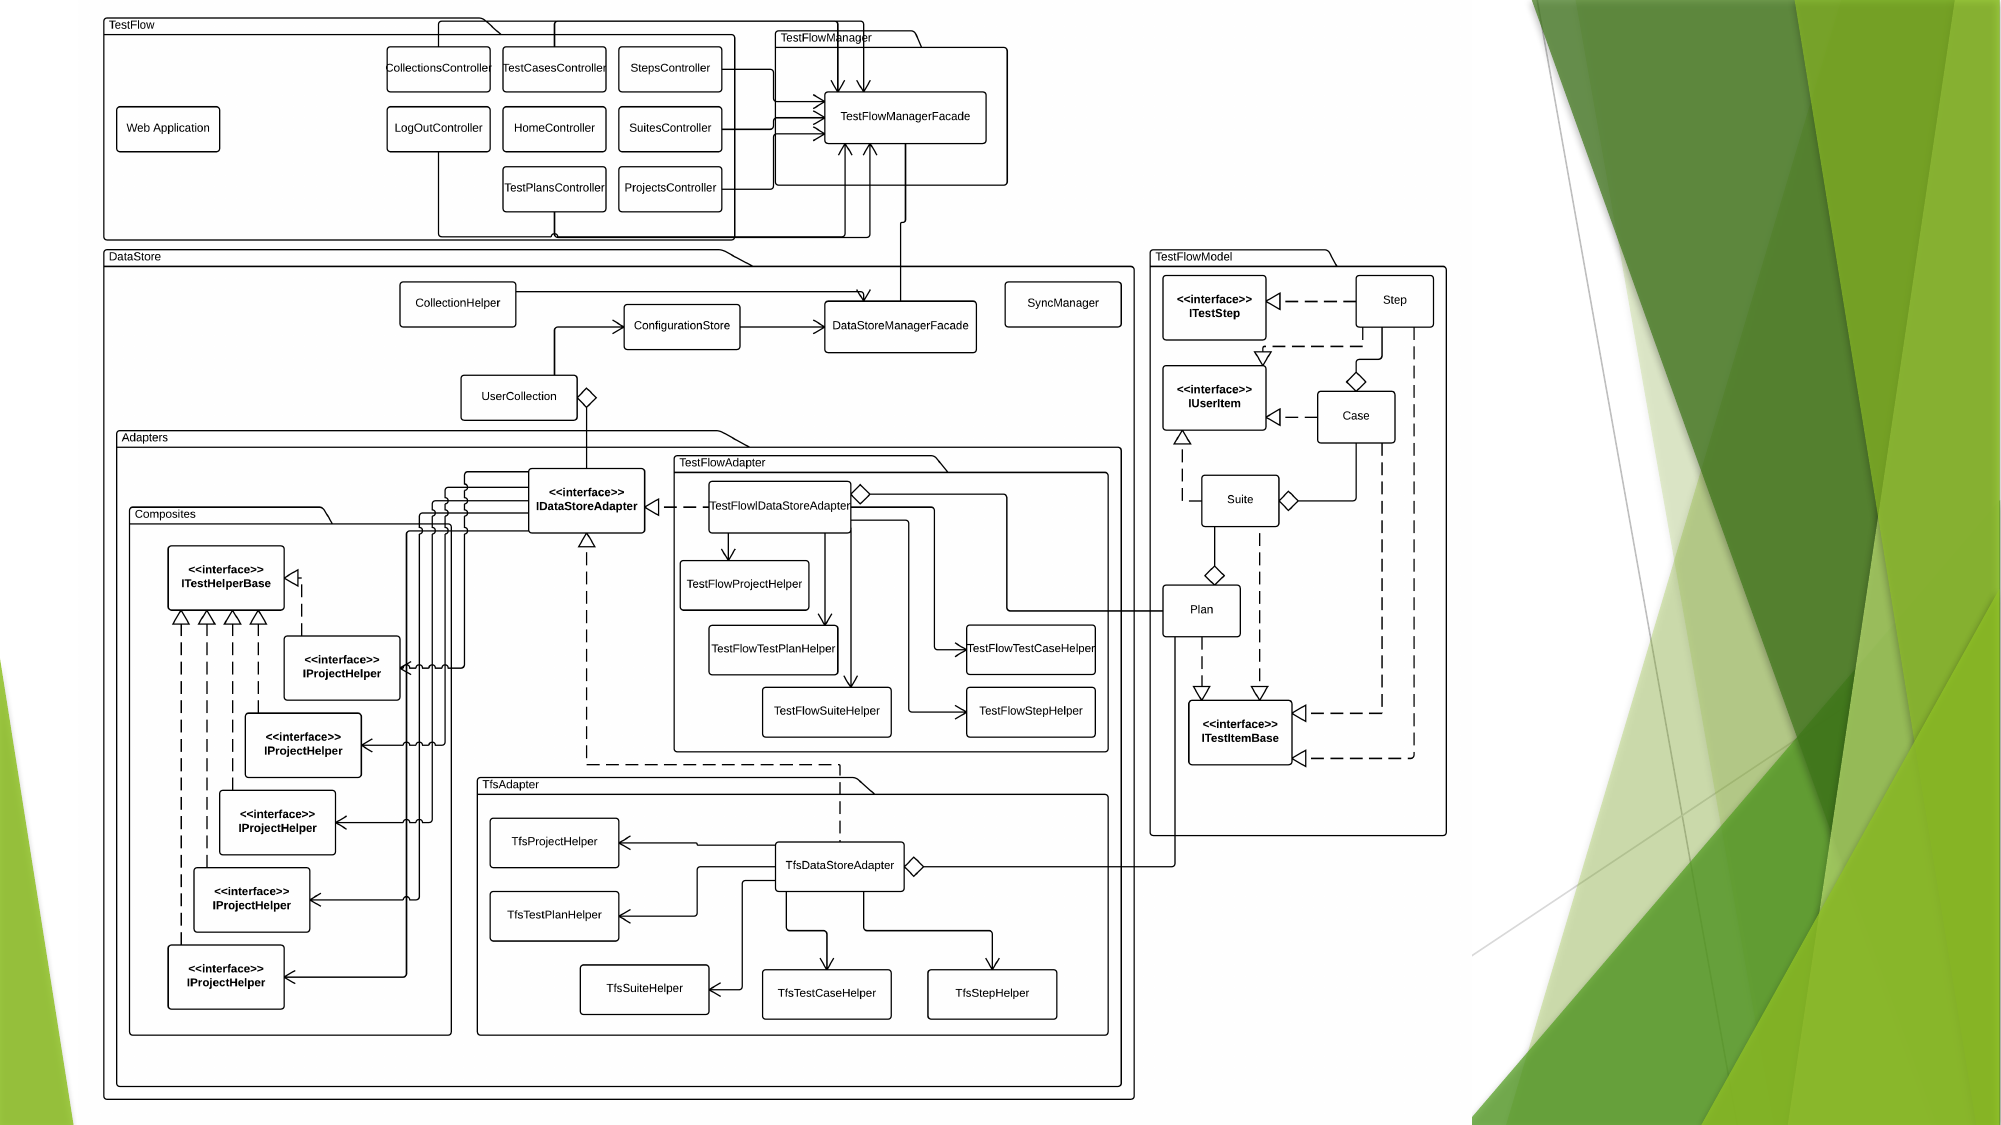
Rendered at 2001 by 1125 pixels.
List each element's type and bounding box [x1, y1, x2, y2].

list [77, 0, 1472, 1125]
